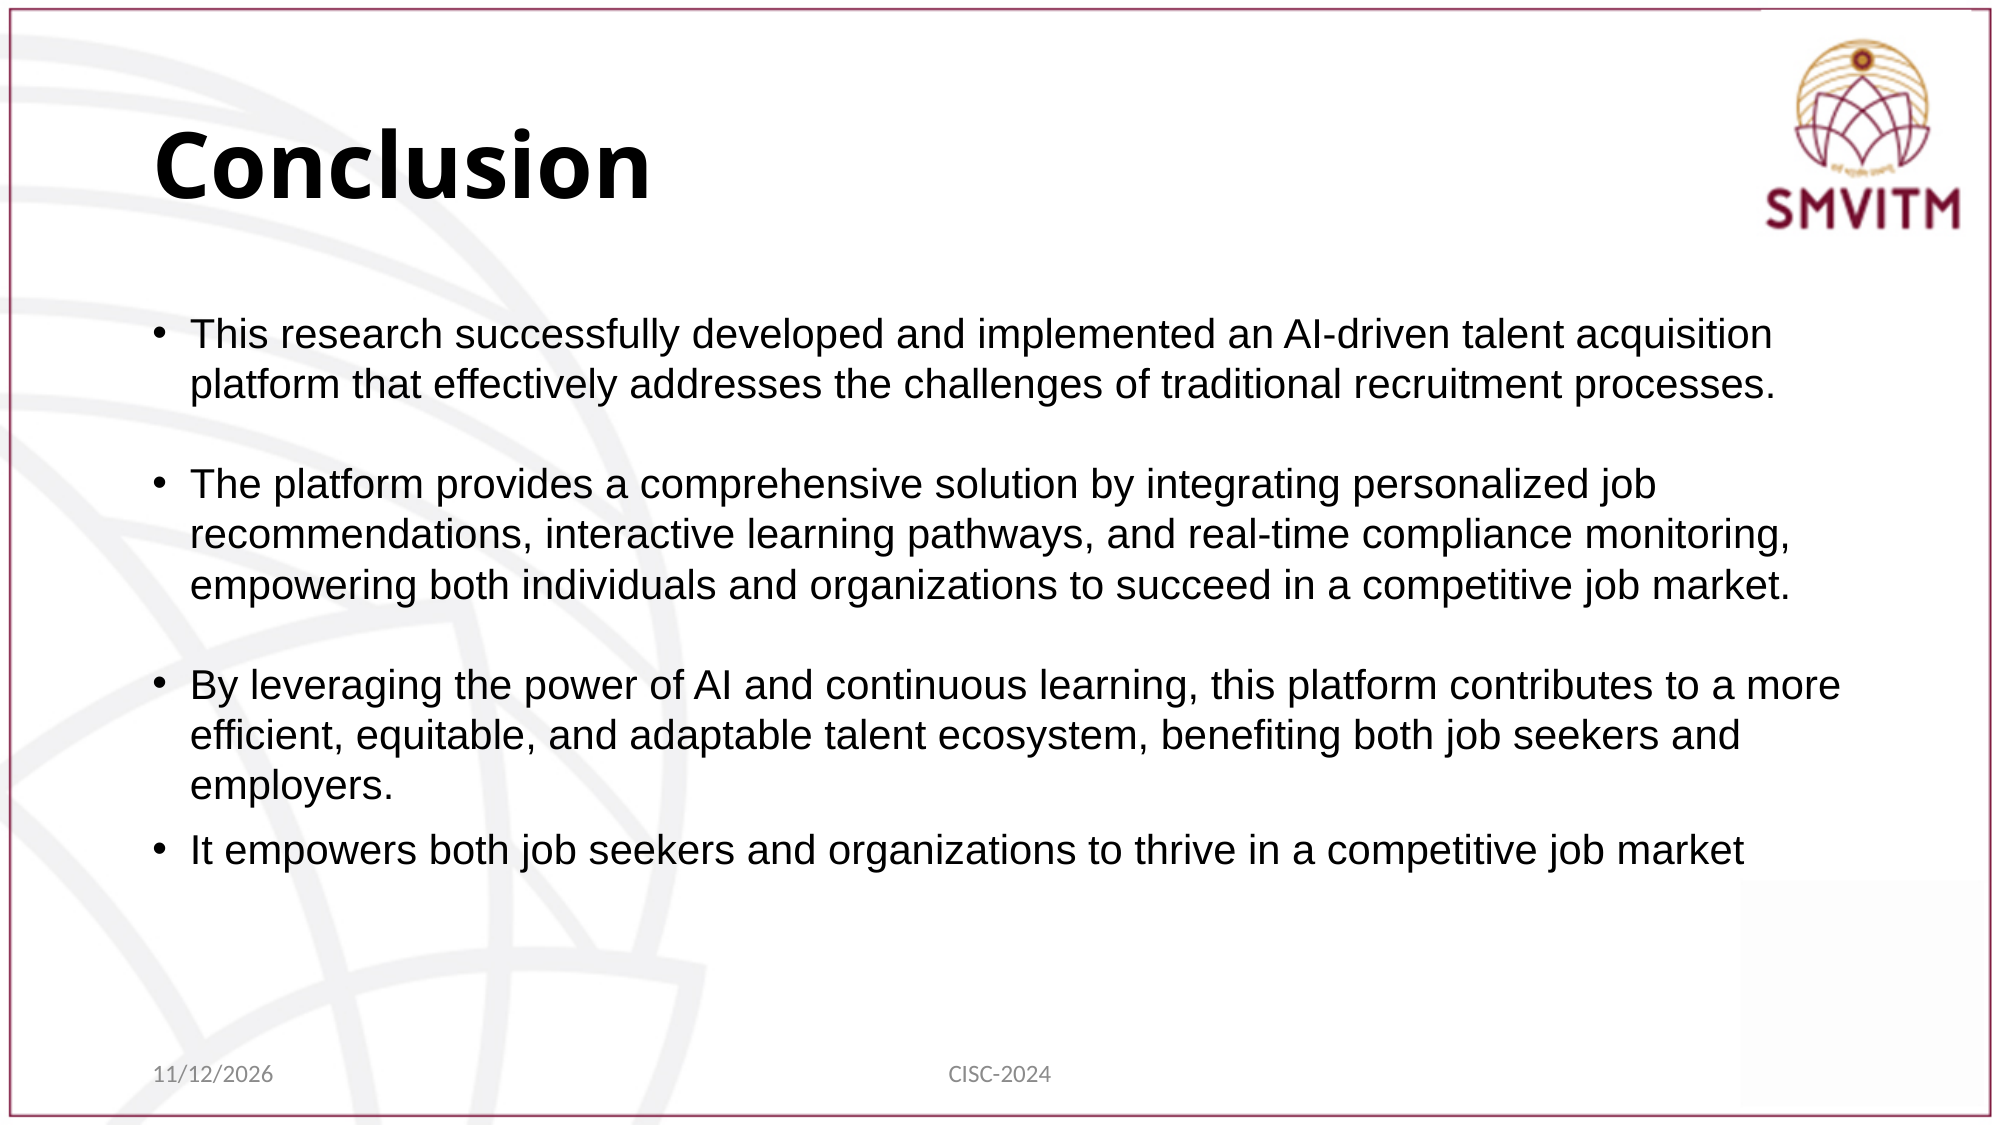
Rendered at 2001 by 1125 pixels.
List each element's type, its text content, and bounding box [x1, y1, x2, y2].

picture [0, 0, 2001, 1125]
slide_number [137, 1042, 588, 1103]
title Conclusion [137, 59, 1863, 278]
list This research successfully developed and implemented an AI-driven talent acquisition platform that effectively addresses the challenges of traditional recruitment processes. The platform provides a comprehensive solution by integrating personalized job recommendations, interactive learning pathways, and real-time compliance monitoring, empowering both individuals and organizations to succeed in a competitive job market. By leveraging the power of AI and continuous learning, this platform contributes to a more efficient, equitable, and adaptable talent ecosystem, benefiting both job seekers and employers. It empowers both job seekers and organizations to thrive in a competitive job market [137, 299, 1863, 1014]
footer CISC-2024 [662, 1042, 1338, 1103]
